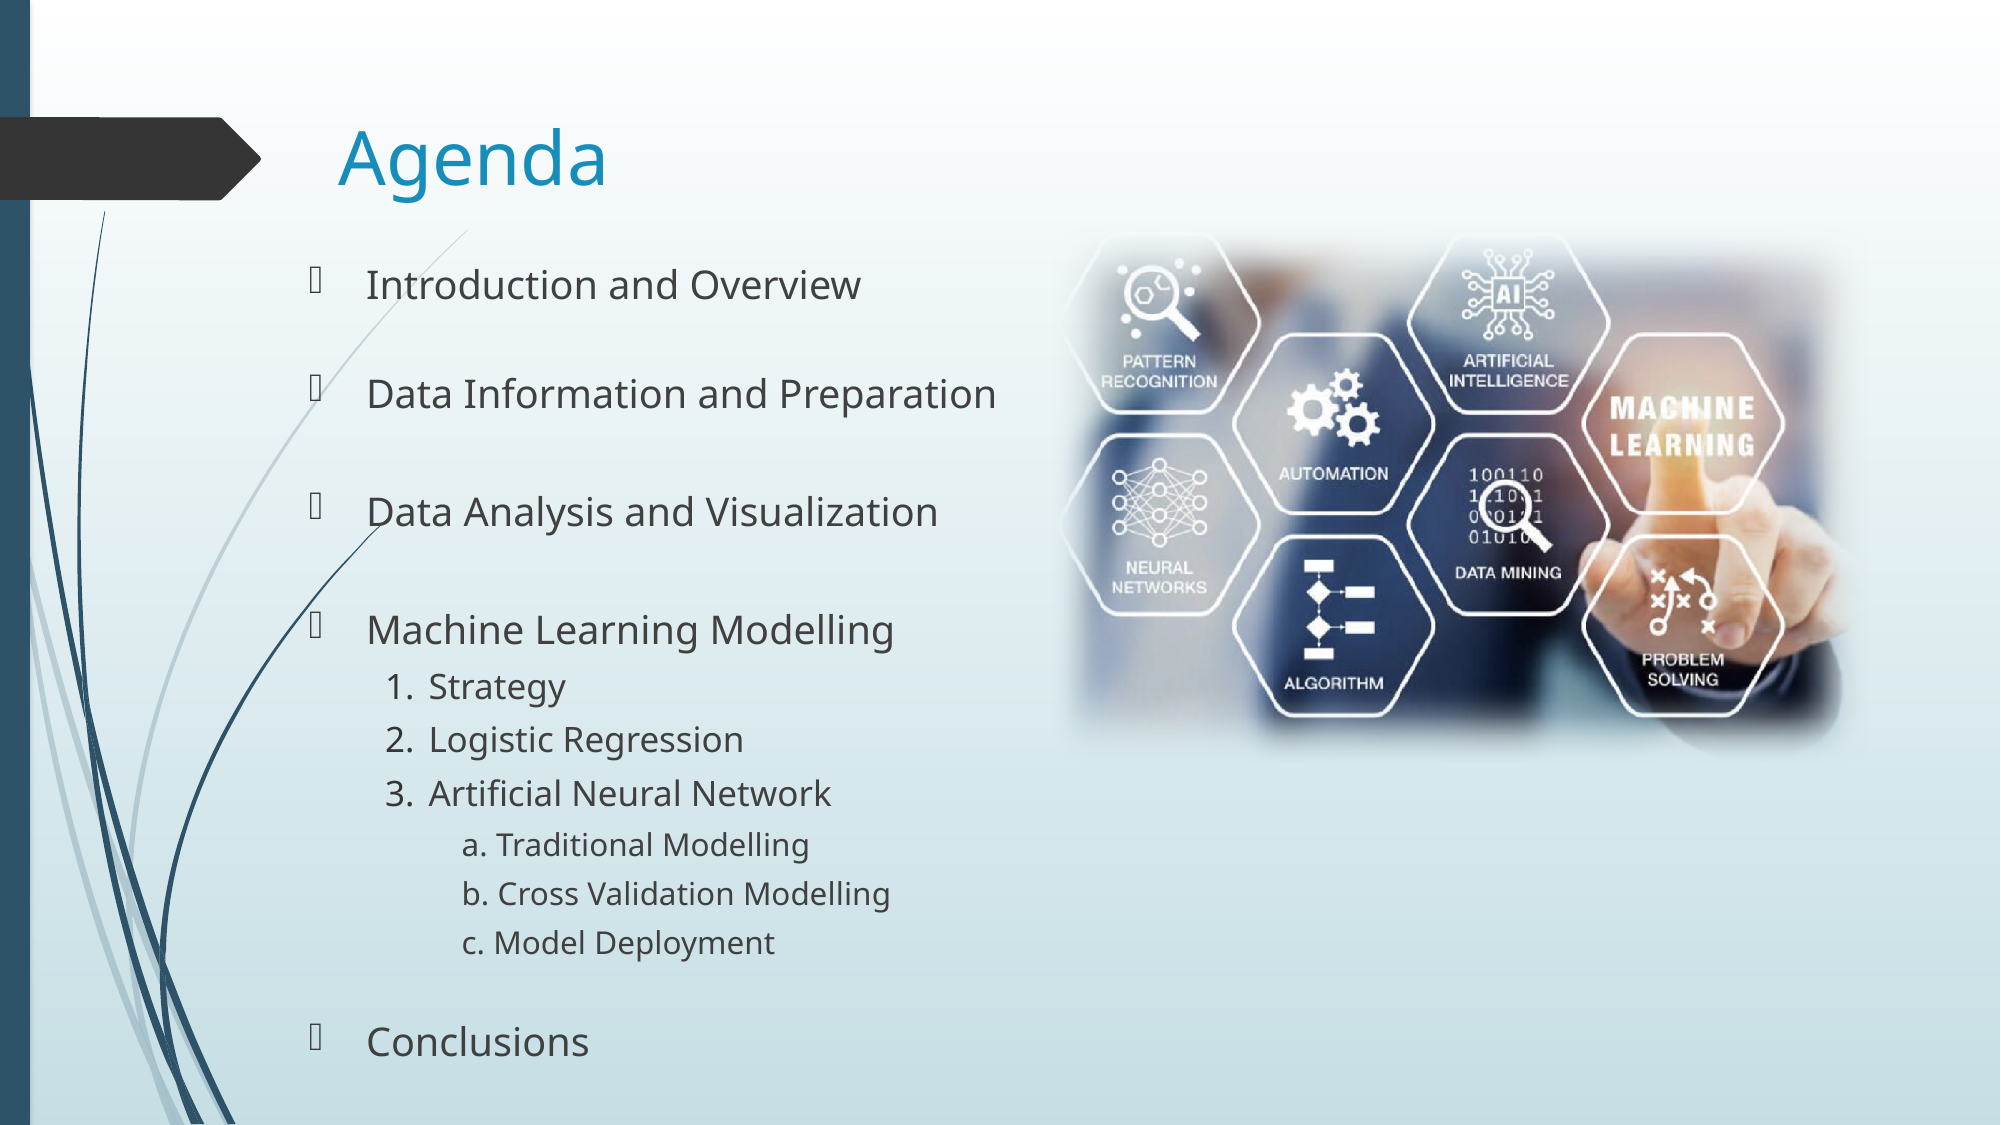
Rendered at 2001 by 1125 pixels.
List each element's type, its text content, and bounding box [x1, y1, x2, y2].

picture [1053, 225, 1871, 766]
title Agenda [323, 102, 812, 226]
list Introduction and Overview Data Information and Preparation Data Analysis and Visualization Machine Learning Modelling Strategy Logistic Regression Artificial Neural Network a. Traditional Modelling b. Cross Validation Modelling c. Model Deployment Conclusions [293, 252, 1757, 1081]
